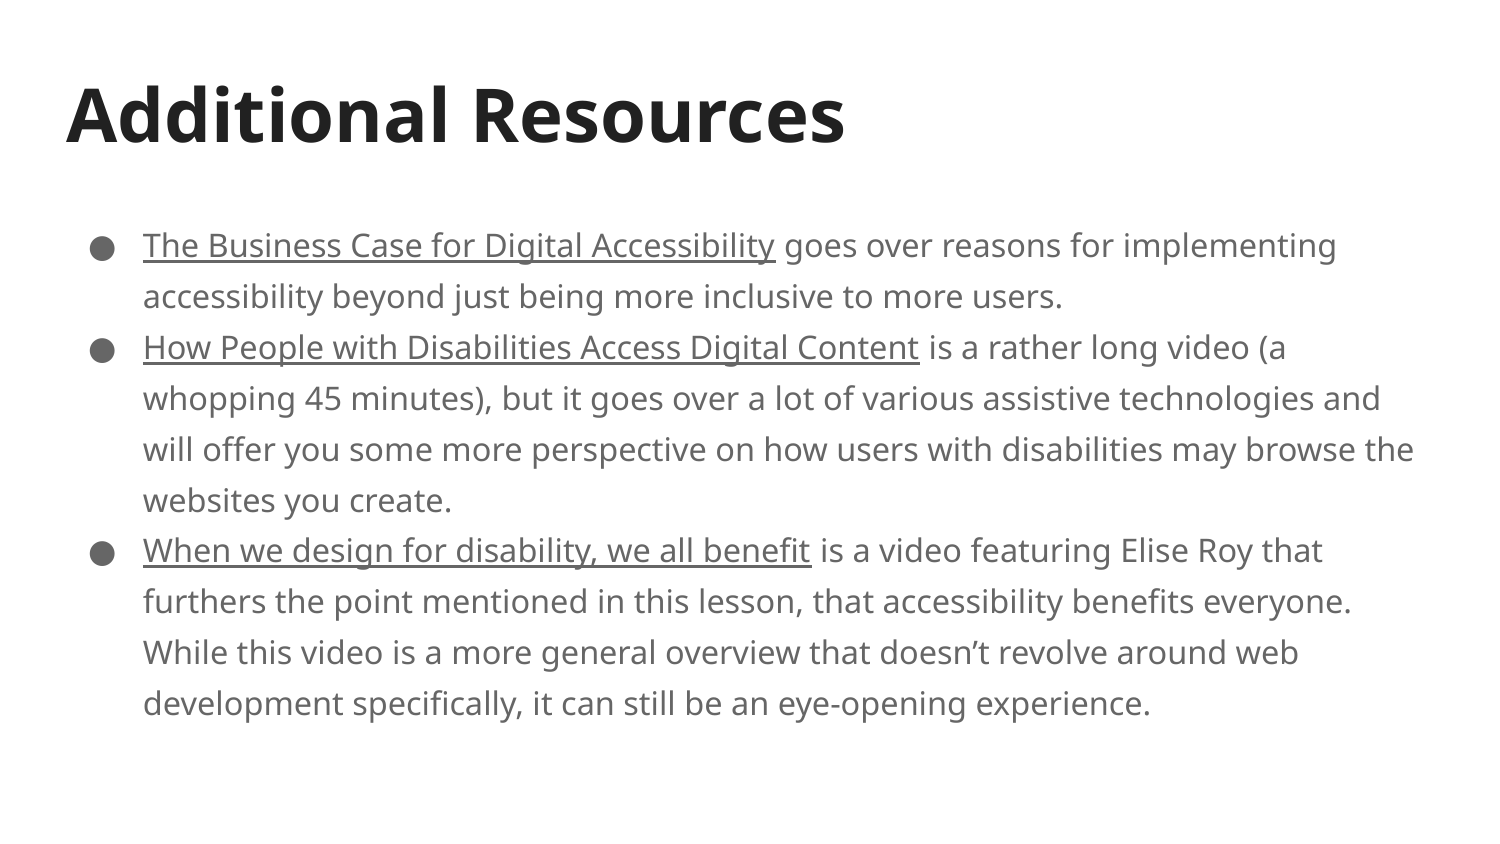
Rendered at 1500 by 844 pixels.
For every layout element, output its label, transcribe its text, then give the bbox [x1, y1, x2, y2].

list The Business Case for Digital Accessibility goes over reasons for implementing accessibility beyond just being more inclusive to more users. How People with Disabilities Access Digital Content is a rather long video (a whopping 45 minutes), but it goes over a lot of various assistive technologies and will offer you some more perspective on how users with disabilities may browse the websites you create. When we design for disability, we all benefit is a video featuring Elise Roy that furthers the point mentioned in this lesson, that accessibility benefits everyone. While this video is a more general overview that doesn’t revolve around web development specifically, it can still be an eye-opening experience. [51, 201, 1449, 750]
title Additional Resources [51, 48, 1449, 180]
